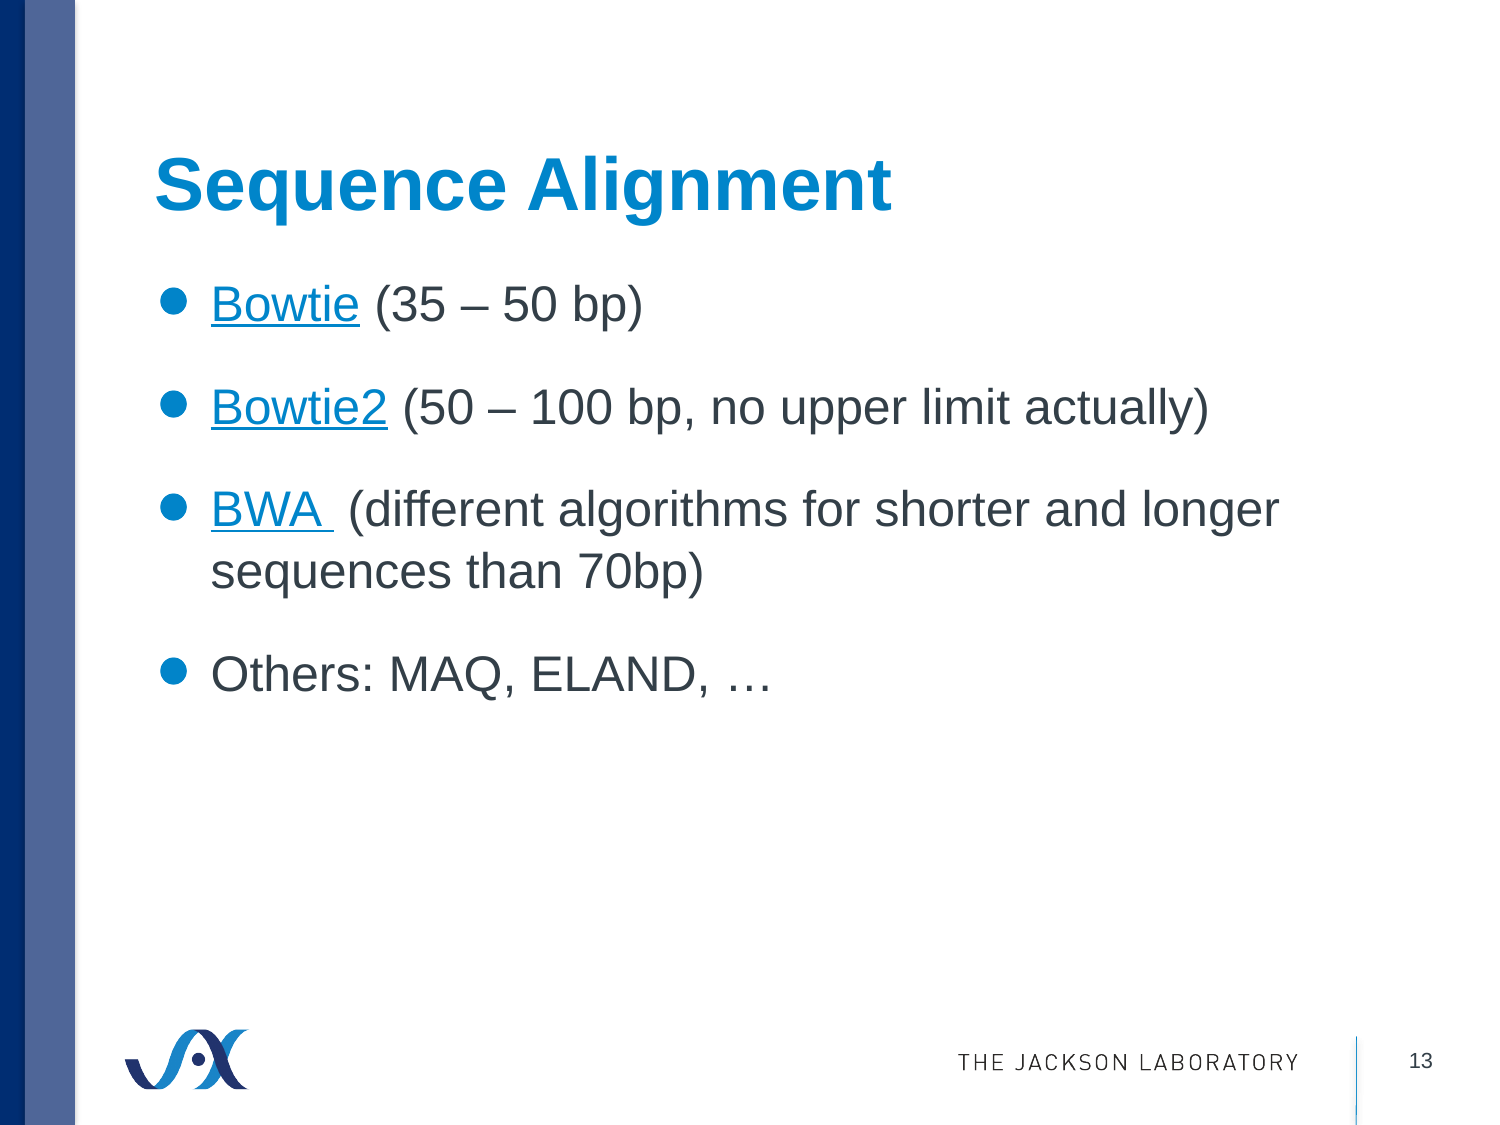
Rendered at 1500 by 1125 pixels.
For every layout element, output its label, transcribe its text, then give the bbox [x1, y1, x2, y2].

picture [957, 1051, 1097, 1076]
picture [154, 384, 193, 424]
picture [110, 1011, 268, 1106]
picture [154, 487, 193, 527]
title Sequence Alignment [154, 45, 1448, 233]
picture [154, 281, 193, 321]
picture [154, 651, 193, 691]
list Bowtie (35 – 50 bp) Bowtie2 (50 – 100 bp, no upper limit actually) BWA (different algorithms for shorter and longer sequences than 70bp) Others: MAQ, ELAND, … [154, 262, 1448, 950]
slide_number 13 [1097, 1030, 1448, 1091]
